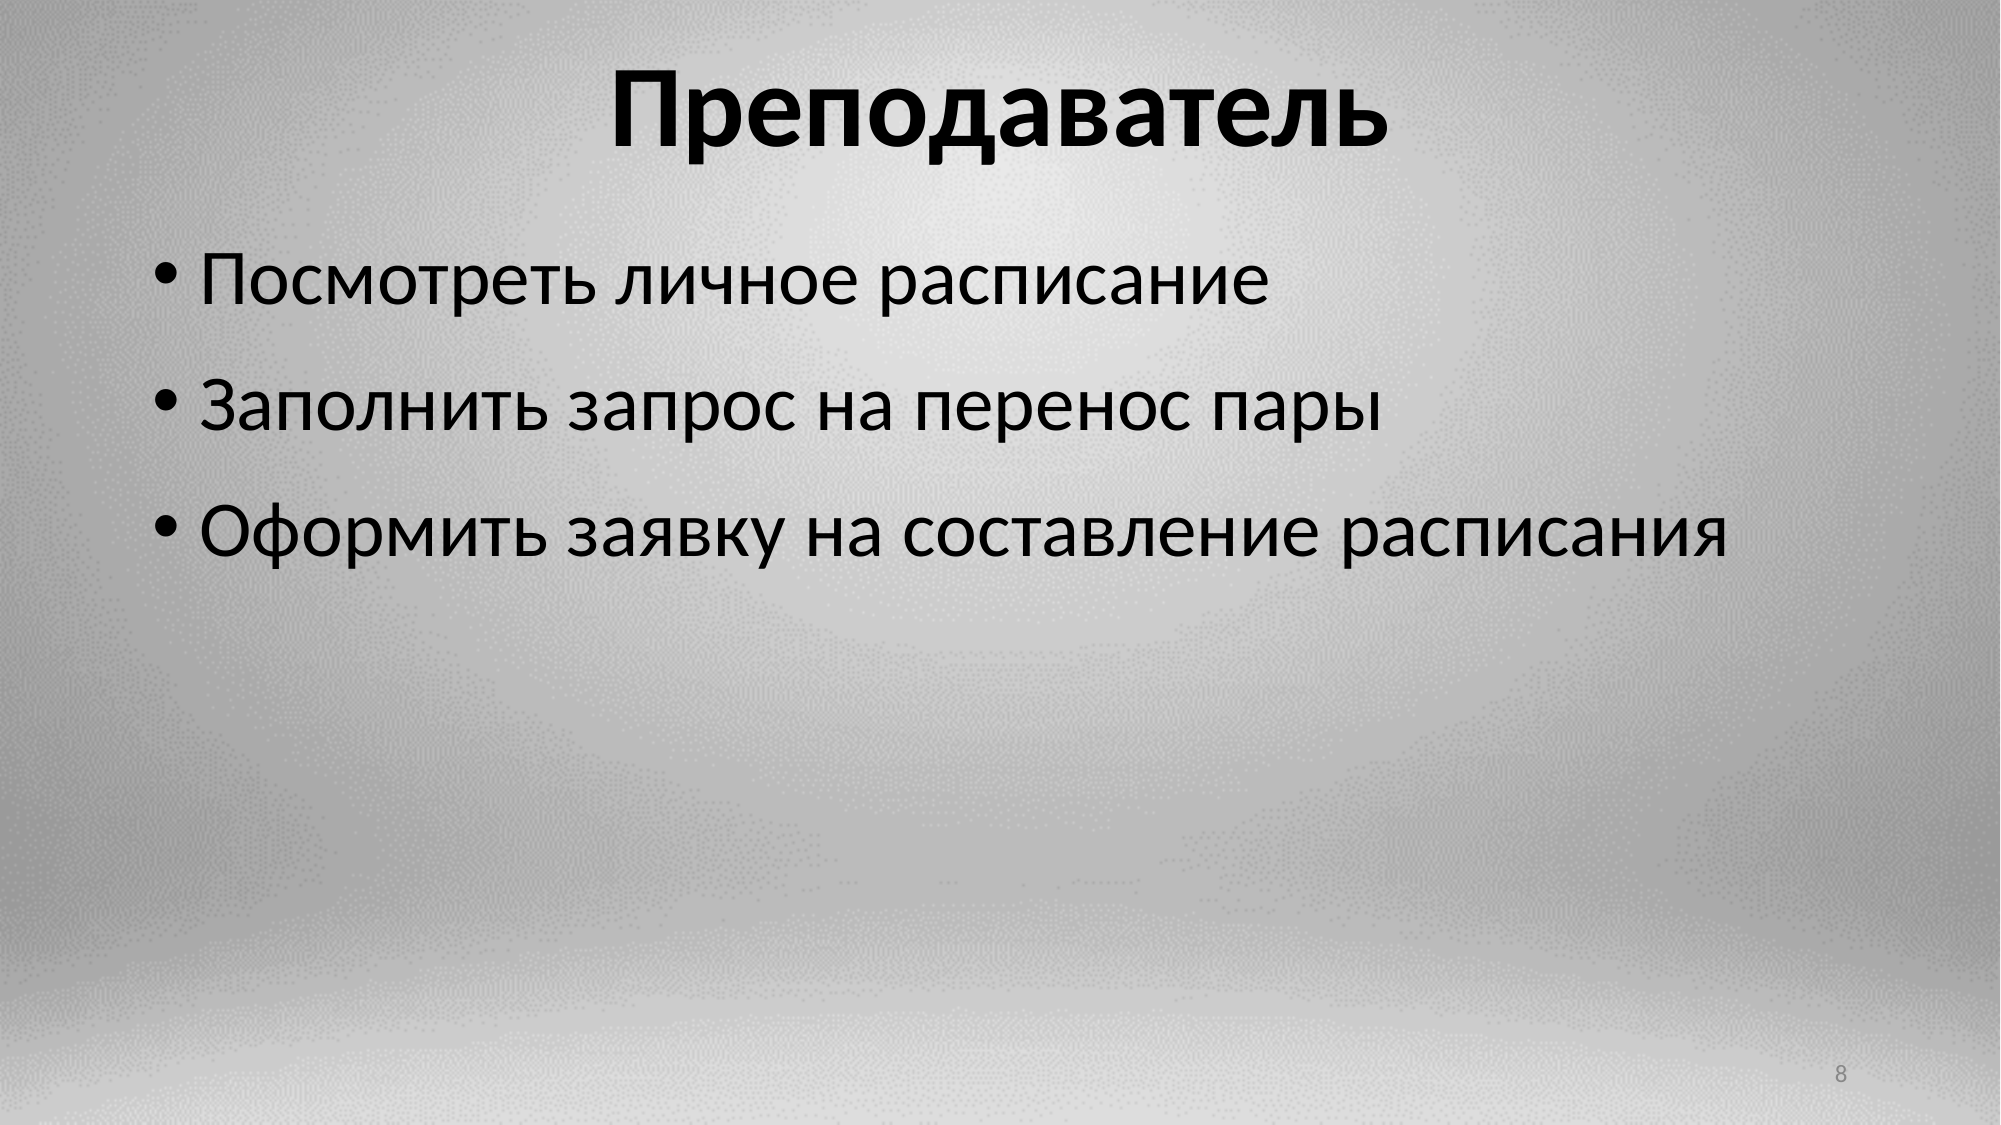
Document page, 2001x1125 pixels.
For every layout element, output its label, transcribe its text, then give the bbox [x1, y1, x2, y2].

slide_number ‹#› [1412, 1042, 1863, 1103]
picture [0, 0, 2001, 1125]
text_box Посмотреть личное расписание Заполнить запрос на перенос пары Оформить заявку на составление расписания [137, 217, 1863, 617]
title Преподаватель [137, 0, 1863, 217]
